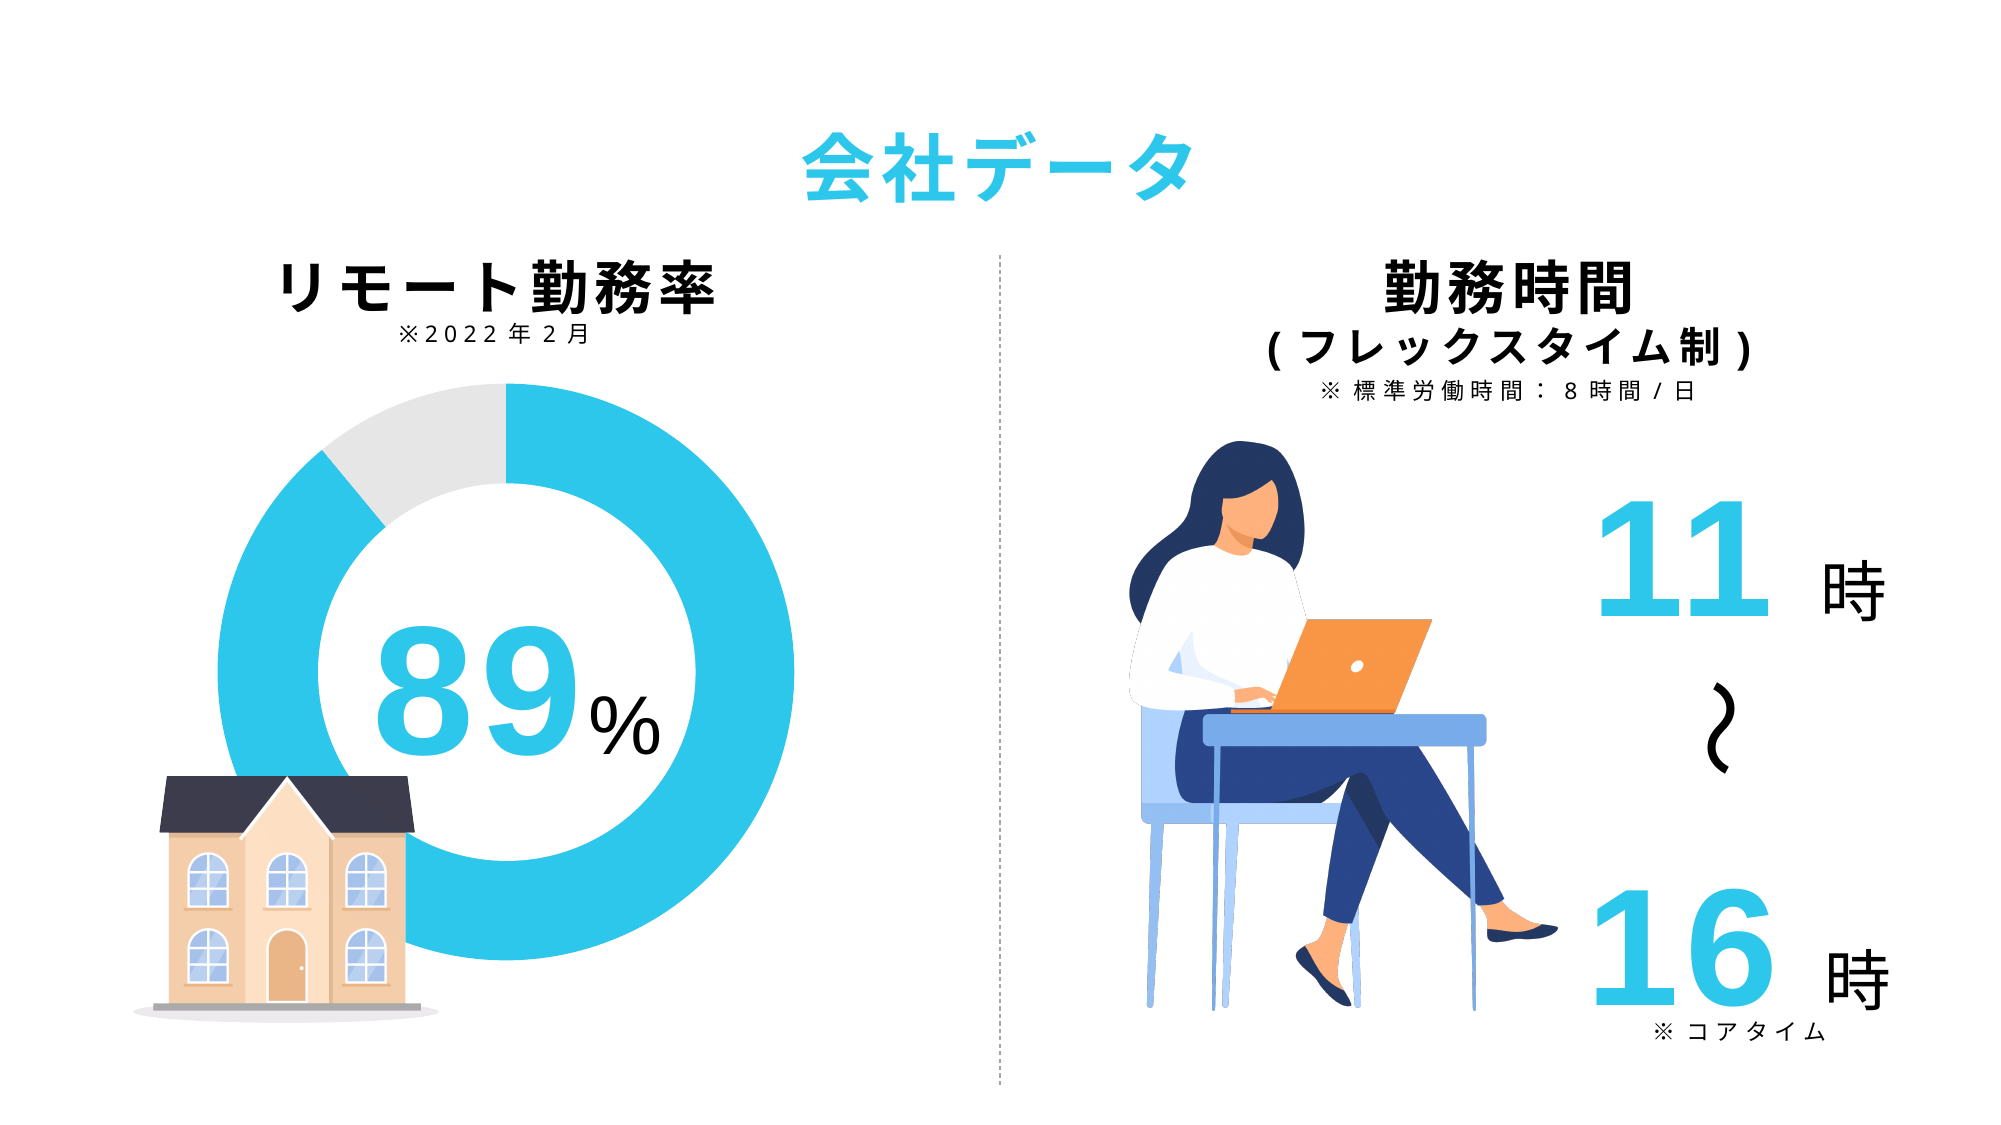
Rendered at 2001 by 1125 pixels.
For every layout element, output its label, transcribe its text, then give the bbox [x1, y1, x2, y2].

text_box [1129, 441, 1963, 1053]
text_box 会社データ [785, 114, 1215, 219]
text_box リモート勤務率 [247, 251, 743, 322]
text_box ※標準労働時間：8時間/日 [1304, 368, 1712, 411]
chart [33, 351, 996, 993]
text_box ※2022年2月 [384, 312, 606, 351]
text_box 勤務時間 (フレックスタイム制) [1051, 251, 1967, 372]
picture [133, 776, 439, 1023]
